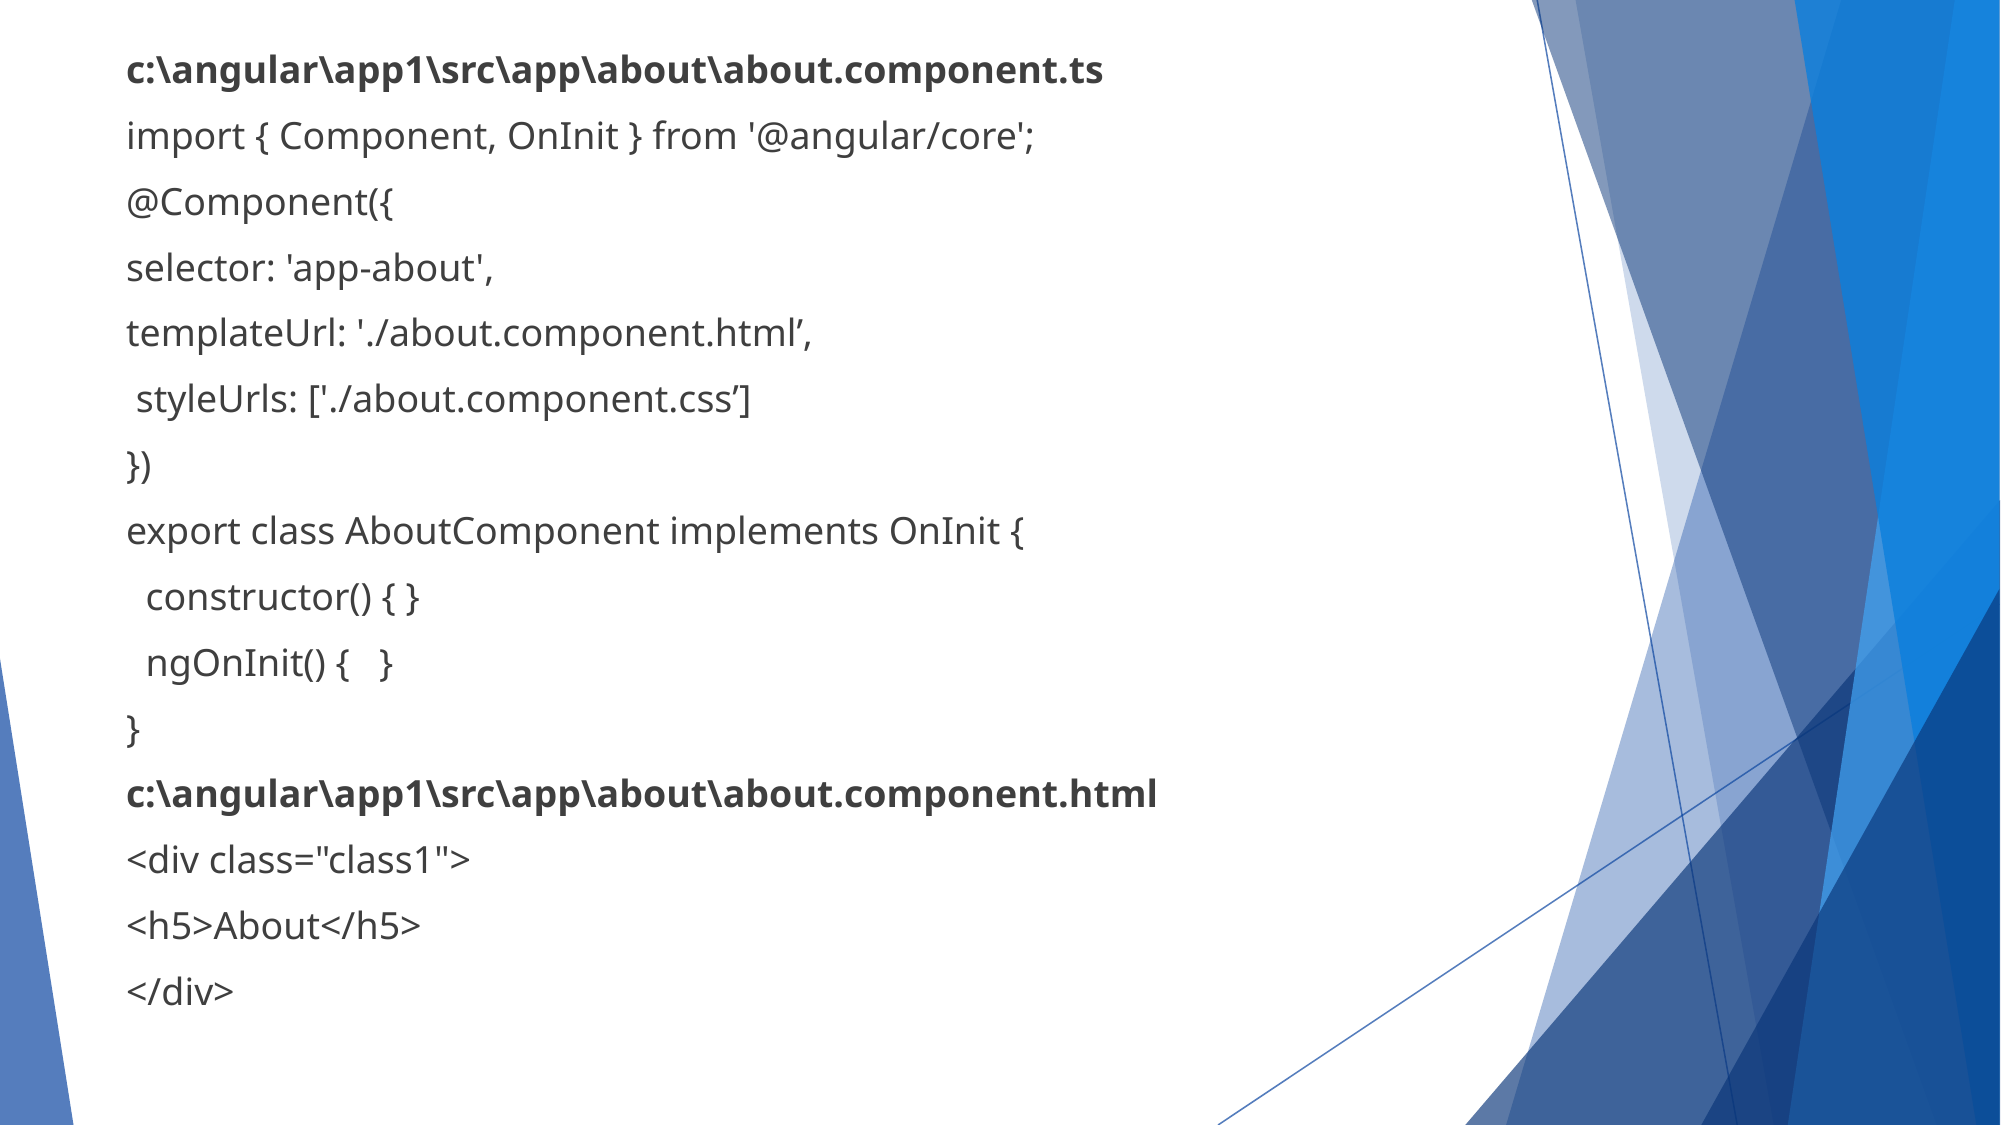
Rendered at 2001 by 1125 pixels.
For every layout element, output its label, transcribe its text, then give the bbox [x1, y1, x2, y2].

list c:\angular\app1\src\app\about\about.component.ts import { Component, OnInit } from '@angular/core'; @Component({ selector: 'app-about', templateUrl: './about.component.html’, styleUrls: ['./about.component.css’] }) export class AboutComponent implements OnInit { constructor() { } ngOnInit() { } } c:\angular\app1\src\app\about\about.component.html <div class="class1"> <h5>About</h5> </div> [111, 38, 1522, 1086]
